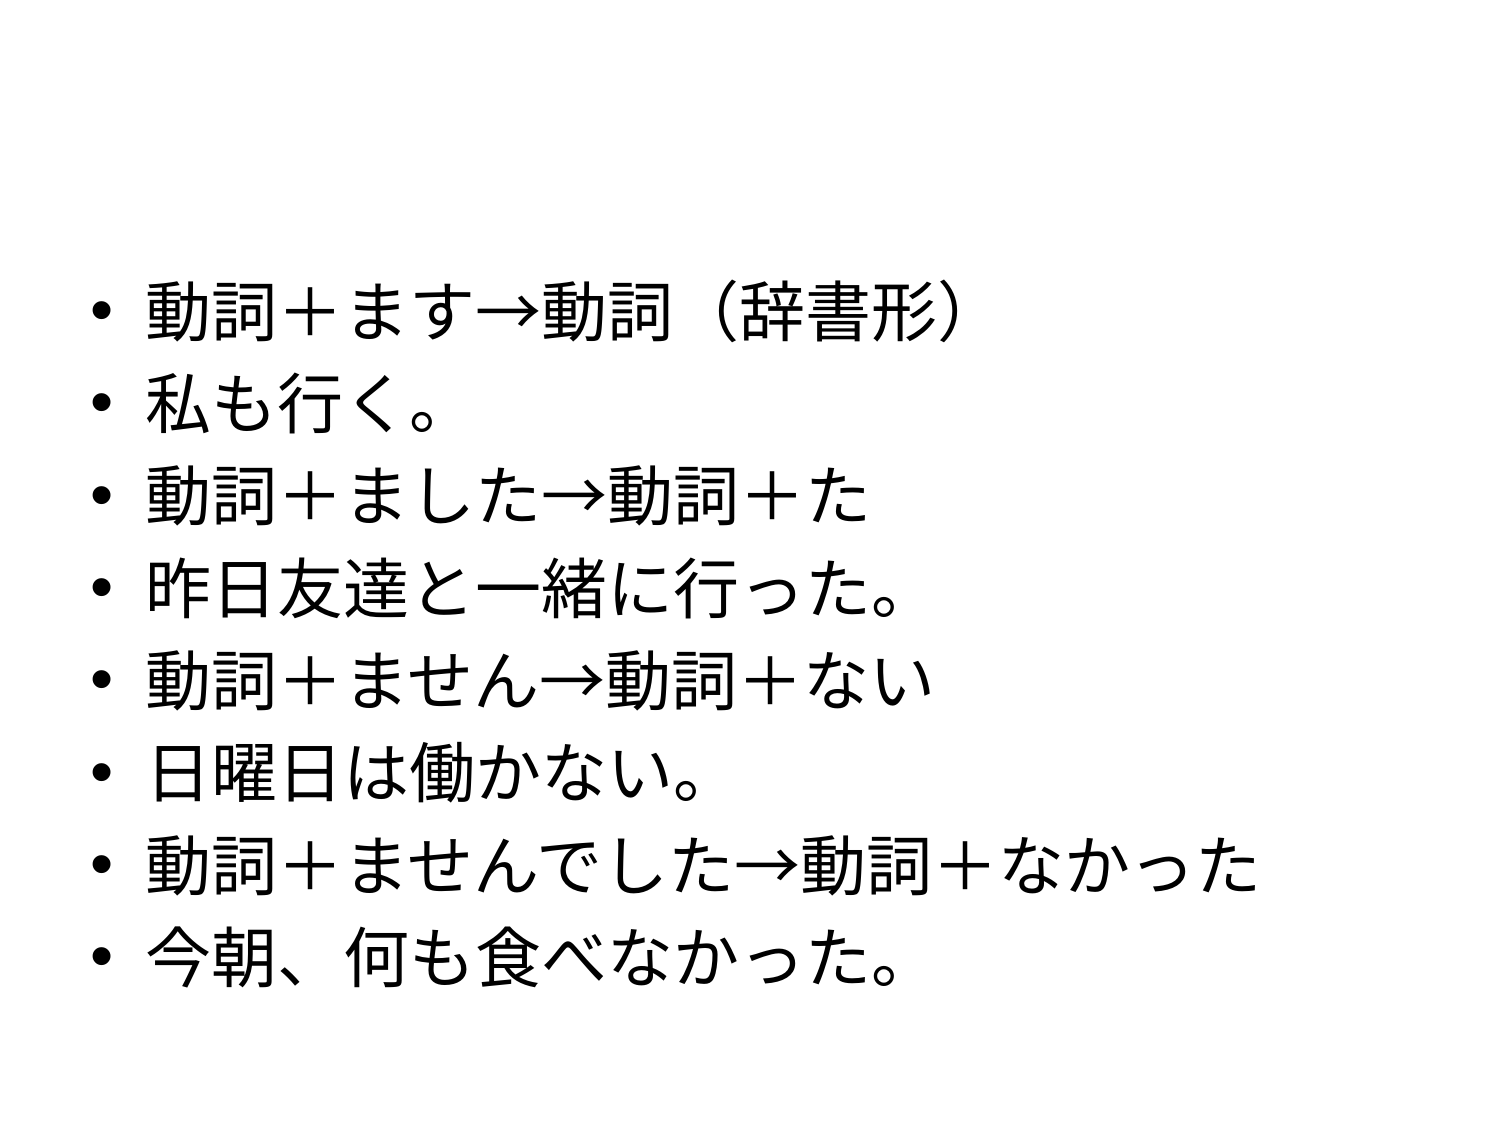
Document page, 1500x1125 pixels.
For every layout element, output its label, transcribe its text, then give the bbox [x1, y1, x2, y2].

list 動詞＋ます→動詞（辞書形） 私も行く。 動詞＋ました→動詞＋た 昨日友達と一緒に行った。 動詞＋ません→動詞＋ない 日曜日は働かない。 動詞＋ませんでした→動詞＋なかった 今朝、何も食べなかった。 [75, 262, 1425, 1005]
